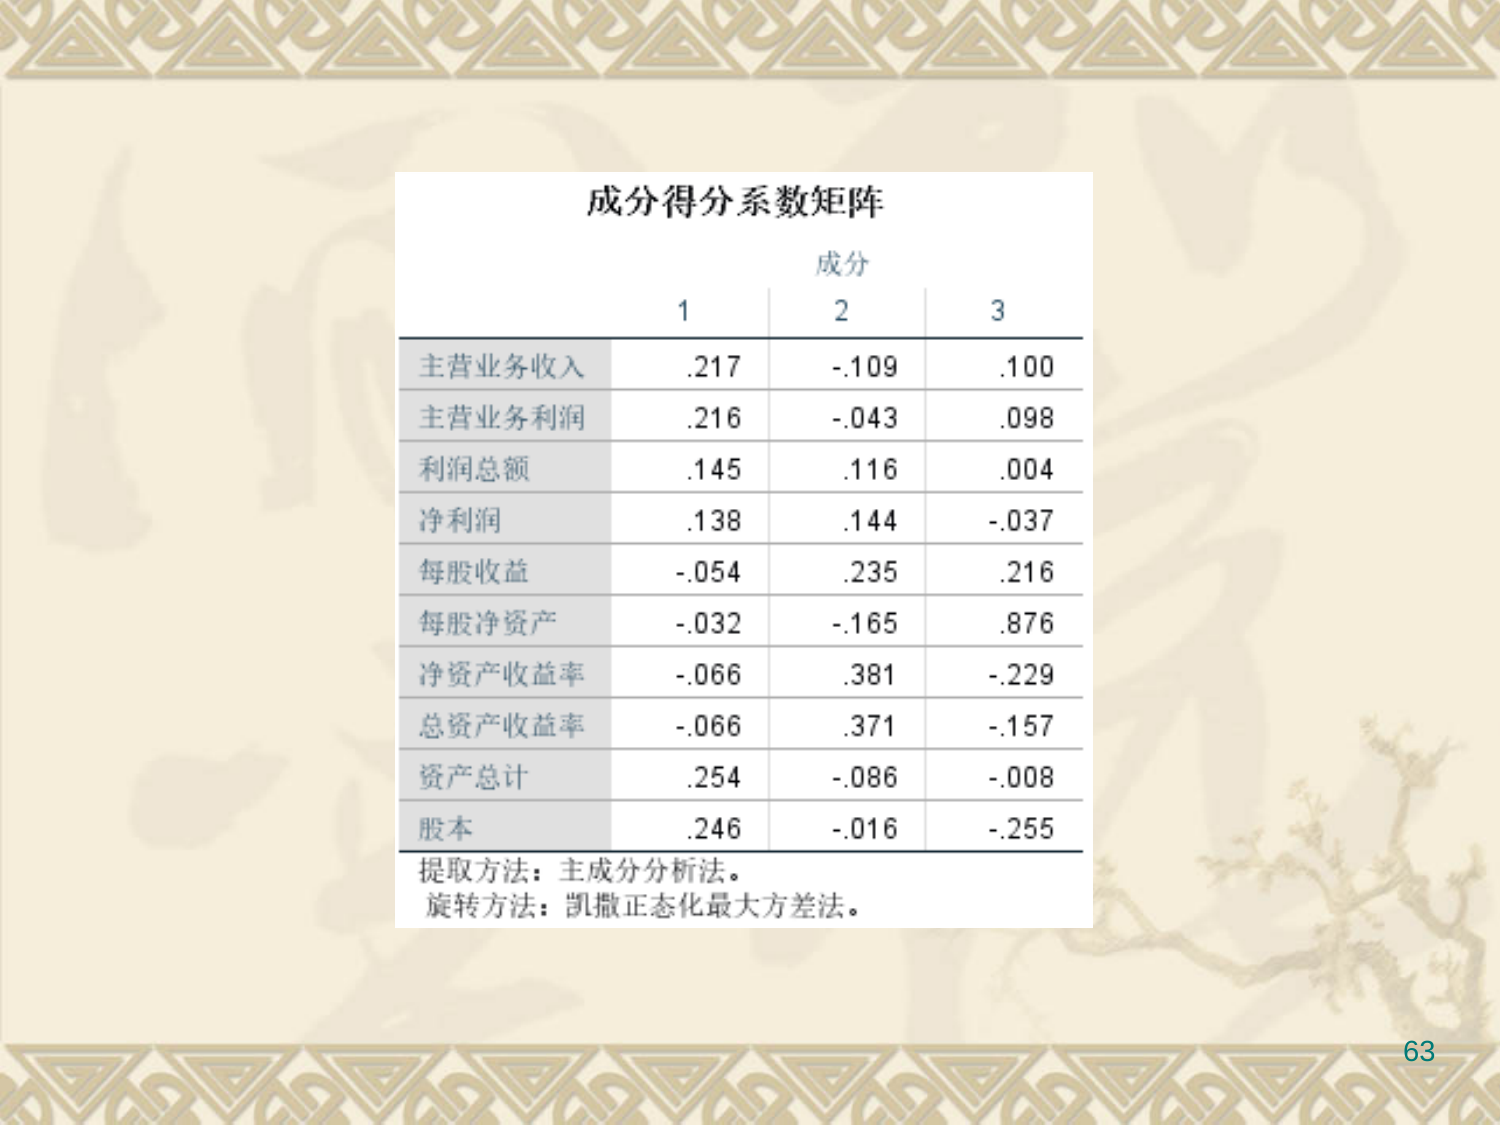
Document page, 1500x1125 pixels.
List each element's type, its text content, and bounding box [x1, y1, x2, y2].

picture [0, 0, 1500, 1125]
slide_number 63 [1074, 1024, 1451, 1103]
